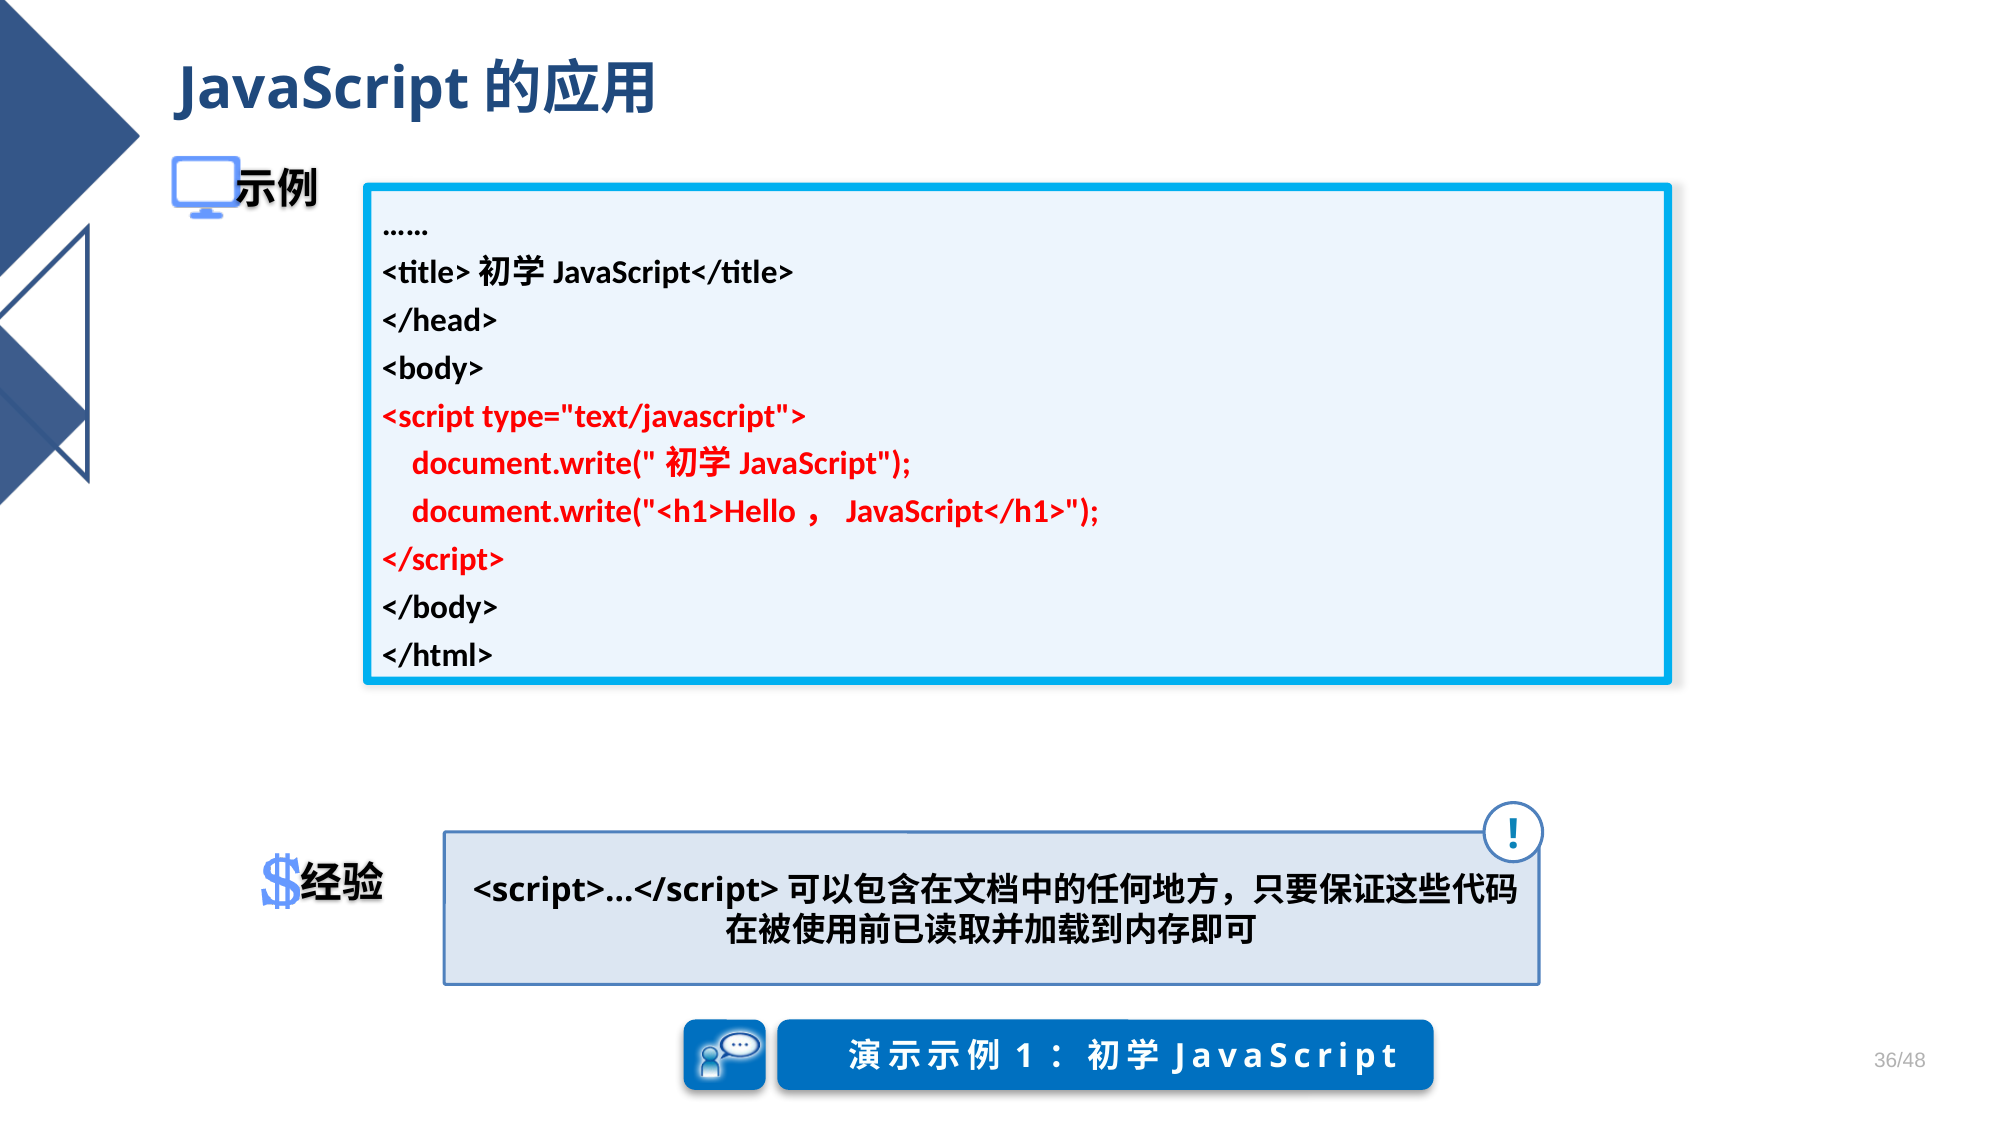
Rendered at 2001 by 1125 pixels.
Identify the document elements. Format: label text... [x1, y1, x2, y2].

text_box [683, 1019, 1434, 1091]
slide_number 36/48 [1851, 1029, 1949, 1090]
title JavaScript的应用 [165, 35, 1914, 136]
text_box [170, 152, 336, 222]
text_box …… <title>初学JavaScript</title> </head> <body> <script type="text/javascript"> document.write("初学JavaScript"); document.write("<h1>Hello，JavaScript</h1>"); </script> </body> </html> [367, 186, 1669, 681]
picture [0, 0, 140, 595]
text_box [261, 848, 401, 915]
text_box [443, 802, 1543, 985]
